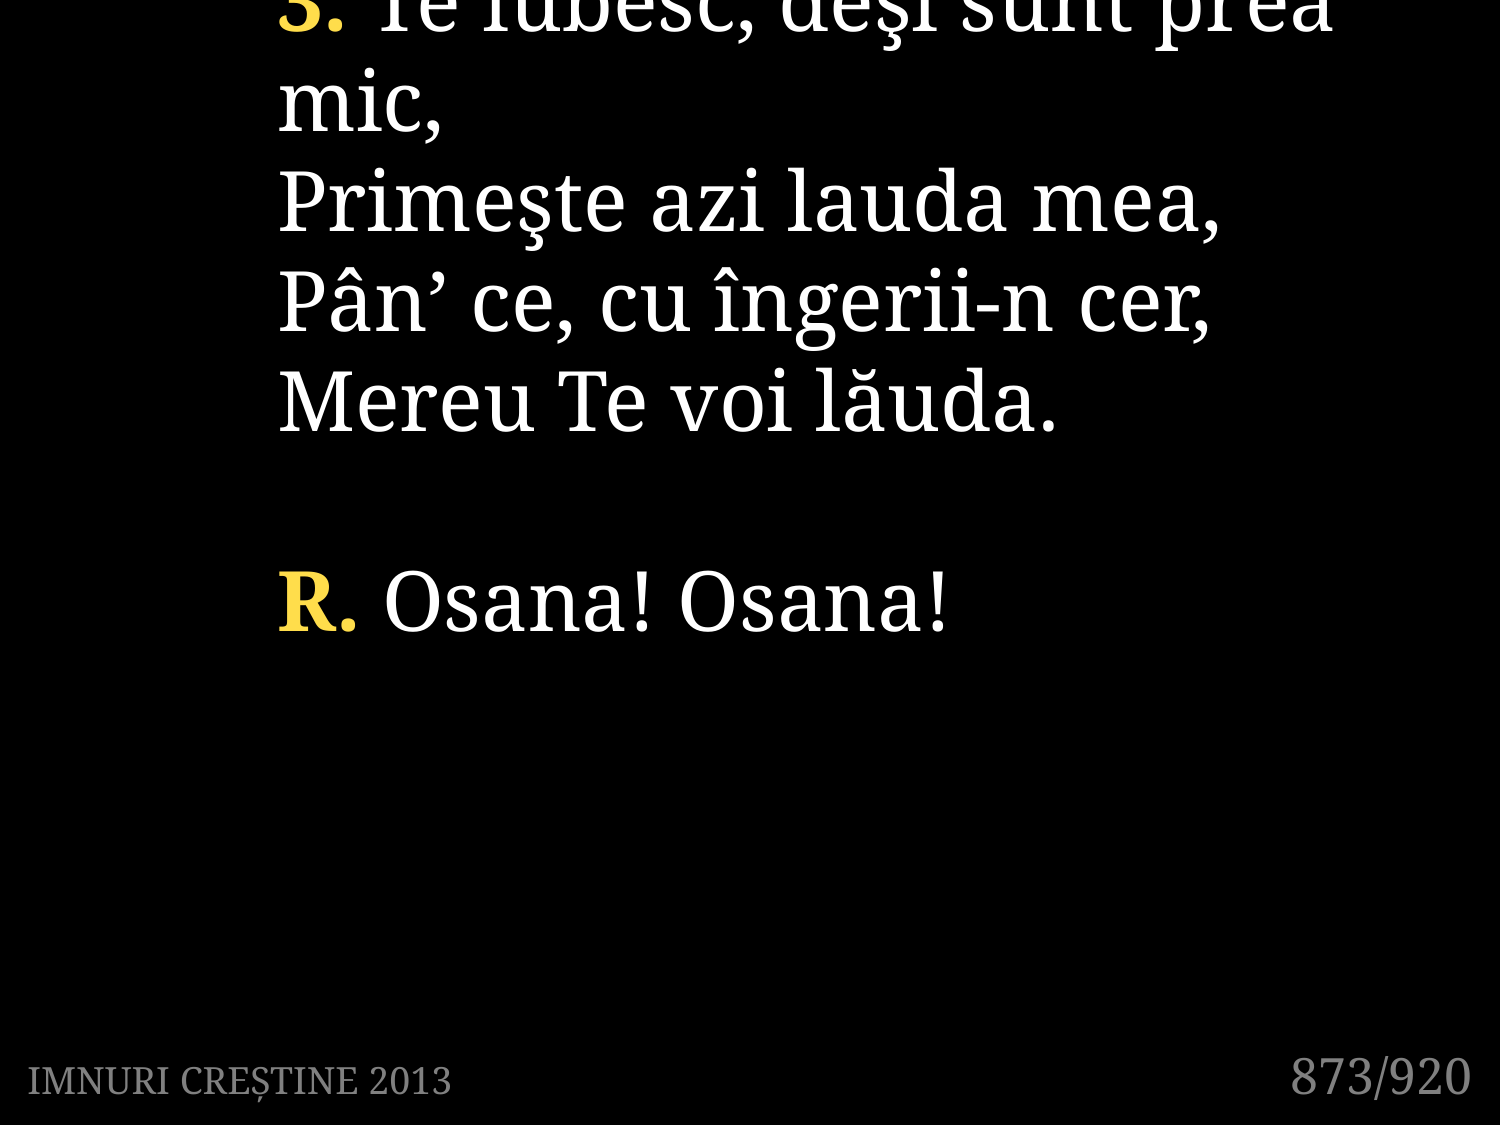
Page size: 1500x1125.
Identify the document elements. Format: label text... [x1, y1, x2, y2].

text_box IMNURI CREȘTINE 2013 [12, 1049, 637, 1110]
text_box 873/920 [637, 1037, 1488, 1113]
text_box 3. Te iubesc, deşi sunt prea mic, Primeşte azi lauda mea, Pân’ ce, cu îngerii-n cer, Mereu Te voi lăuda. R. Osana! Osana! [262, 0, 1500, 656]
